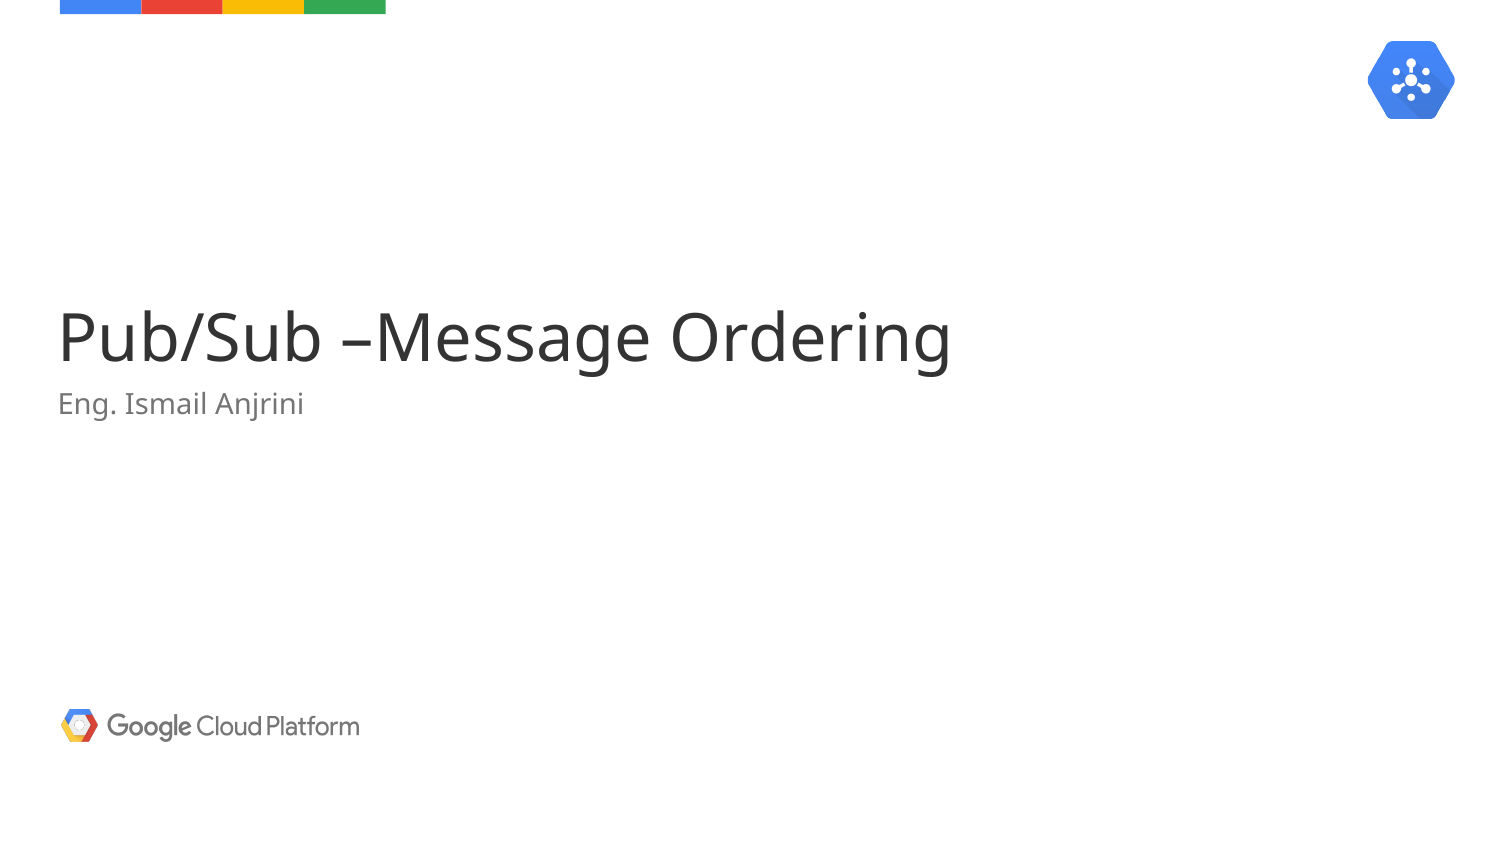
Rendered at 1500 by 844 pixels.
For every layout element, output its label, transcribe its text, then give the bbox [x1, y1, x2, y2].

subtitle Eng. Ismail Anjrini [42, 370, 1352, 473]
title Pub/Sub –Message Ordering [42, 196, 1363, 391]
picture [1367, 40, 1455, 120]
picture [61, 708, 359, 742]
